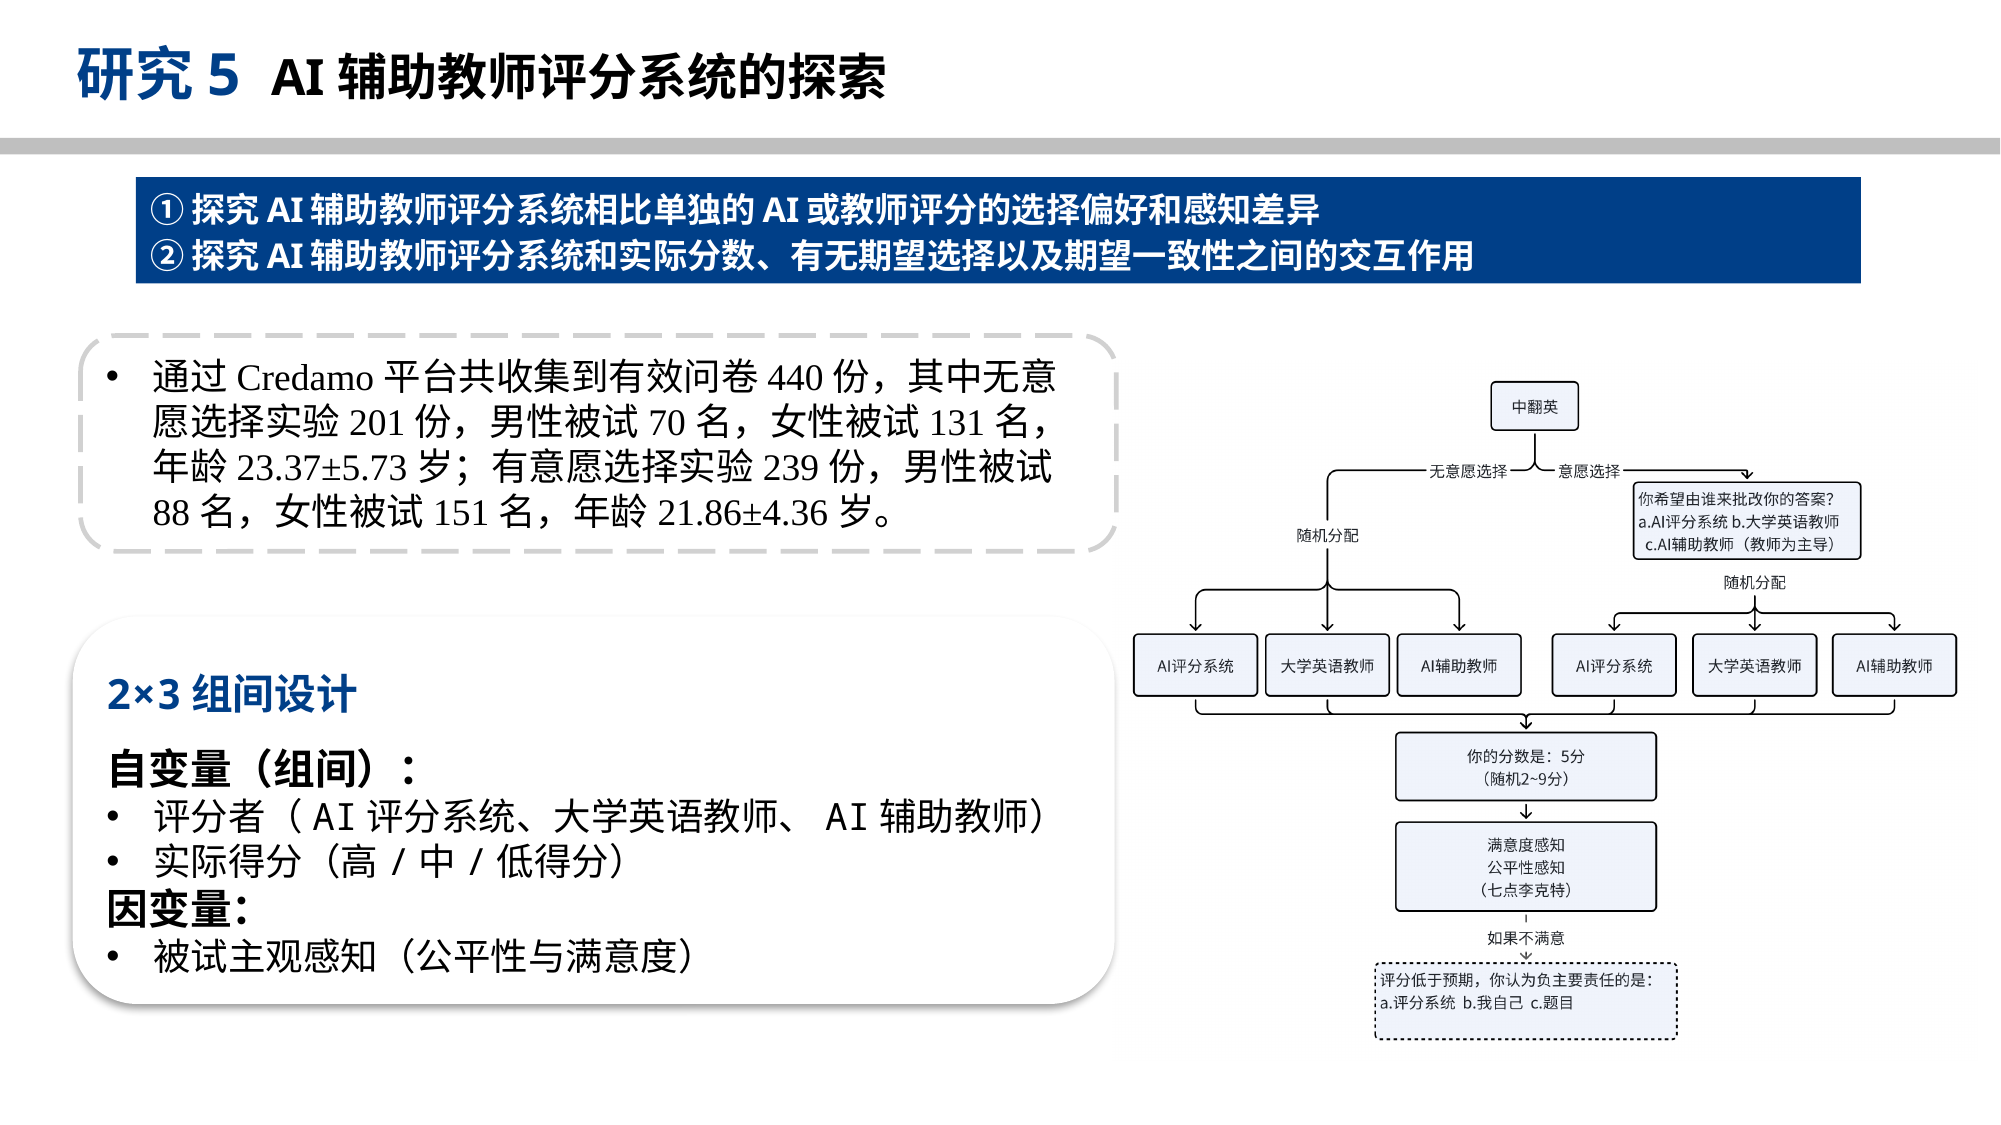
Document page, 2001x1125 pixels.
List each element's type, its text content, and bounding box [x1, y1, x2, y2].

text_box 通过Credamo平台共收集到有效问卷440份，其中无意愿选择实验201份，男性被试70名，女性被试131名，年龄23.37±5.73岁；有意愿选择实验239份，男性被试88名，女性被试151名，年龄21.86±4.36岁。 [80, 335, 1115, 552]
picture [1111, 359, 1979, 1062]
title 研究5 AI辅助教师评分系统的探索 [61, 51, 1525, 102]
text_box 2×3组间设计 自变量（组间）： 评分者（AI评分系统、大学英语教师、AI辅助教师） 实际得分（高/中/低得分） 因变量： 被试主观感知（公平性与满意度） [72, 616, 1111, 1004]
list ①探究AI辅助教师评分系统相比单独的AI或教师评分的选择偏好和感知差异 ②探究AI辅助教师评分系统和实际分数、有无期望选择以及期望一致性之间的交互作用 [135, 177, 1861, 284]
